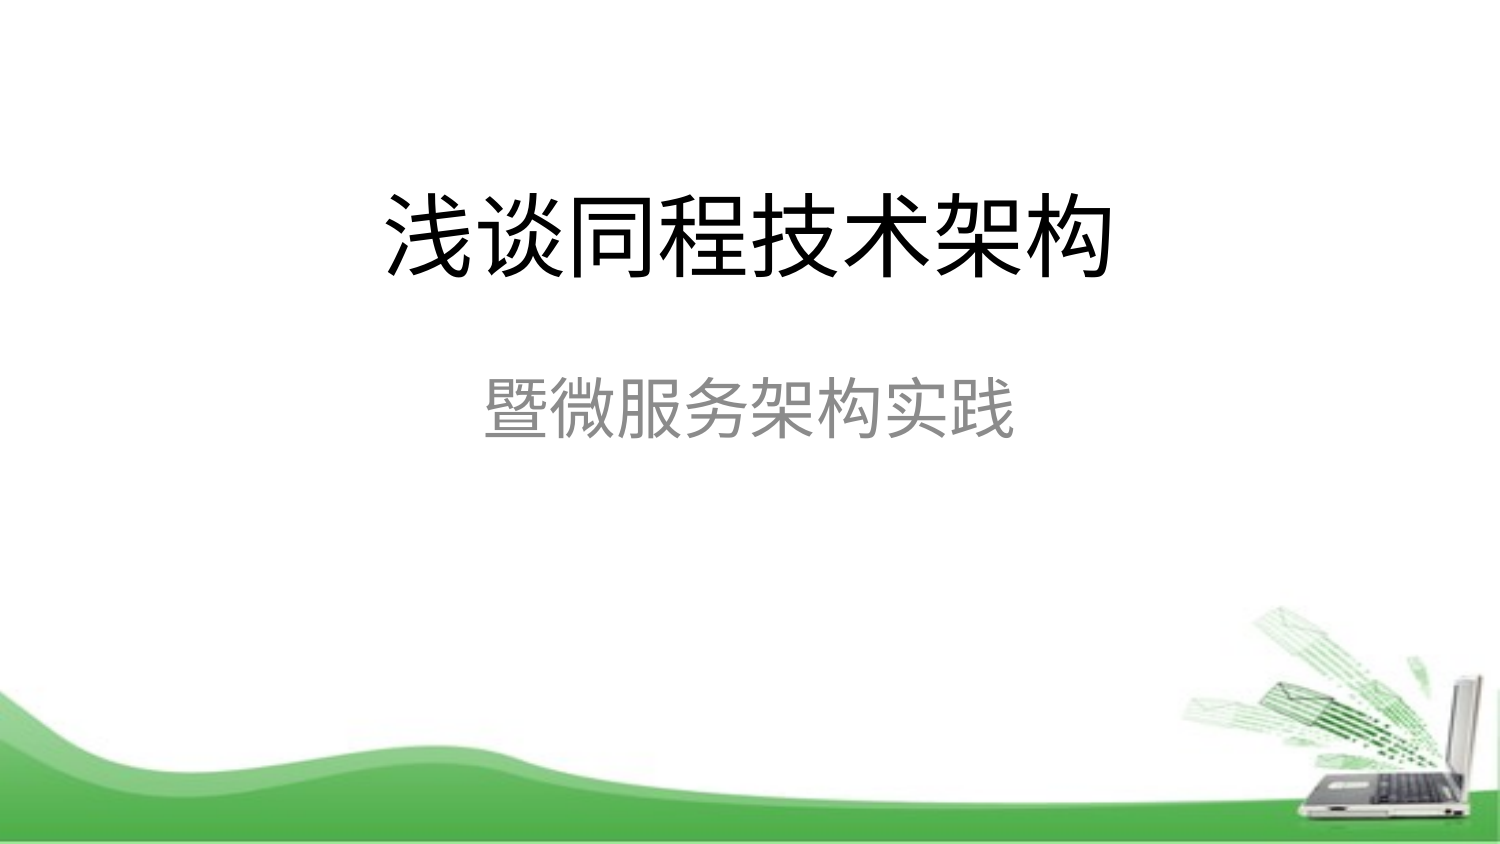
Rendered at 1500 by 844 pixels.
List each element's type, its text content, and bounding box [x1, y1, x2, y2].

picture [0, 0, 1500, 844]
subtitle 暨微服务架构实践 [225, 359, 1275, 576]
title 浅谈同程技术架构 [112, 143, 1388, 325]
